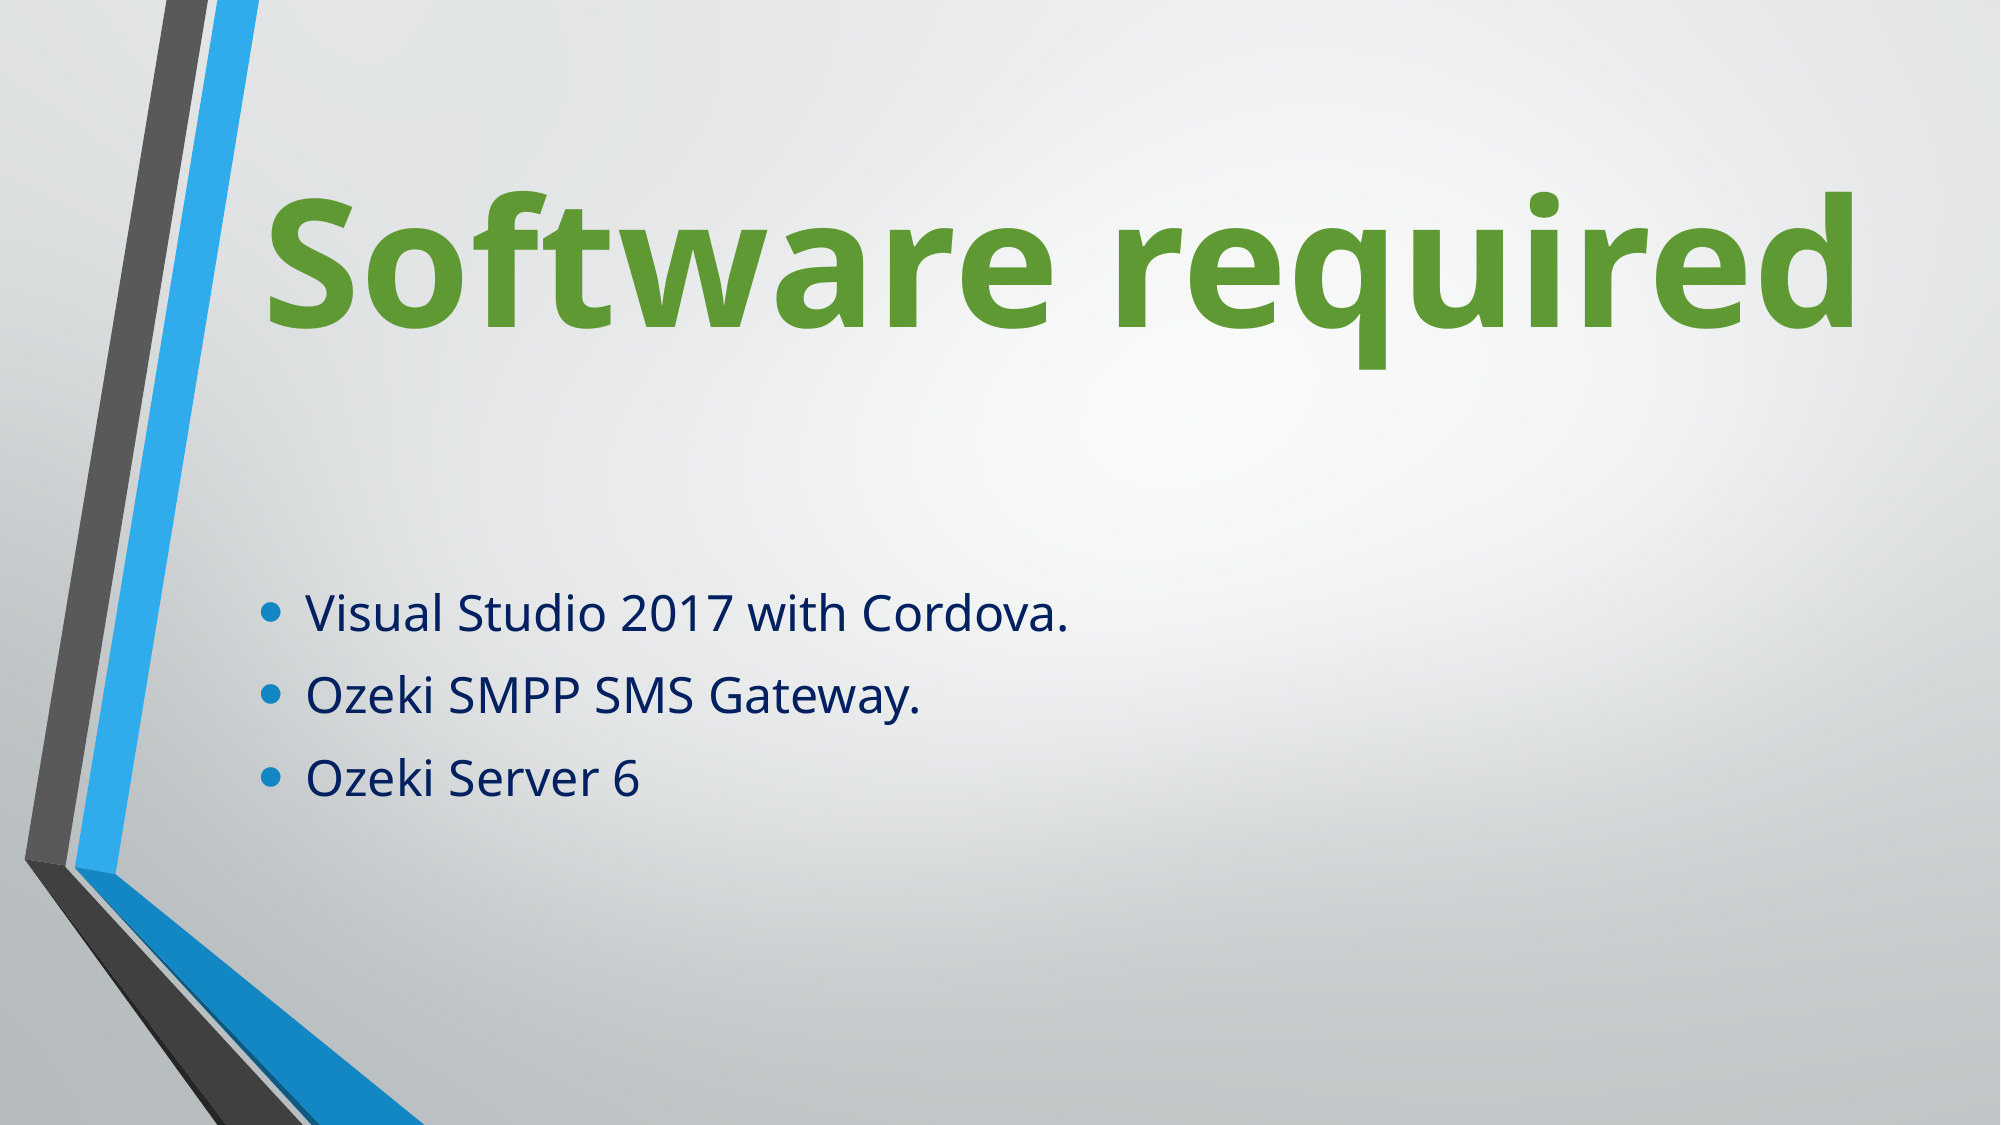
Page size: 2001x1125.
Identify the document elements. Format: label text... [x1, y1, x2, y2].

title Software required [243, 112, 1887, 400]
list Visual Studio 2017 with Cordova. Ozeki SMPP SMS Gateway. Ozeki Server 6 [243, 437, 1887, 950]
